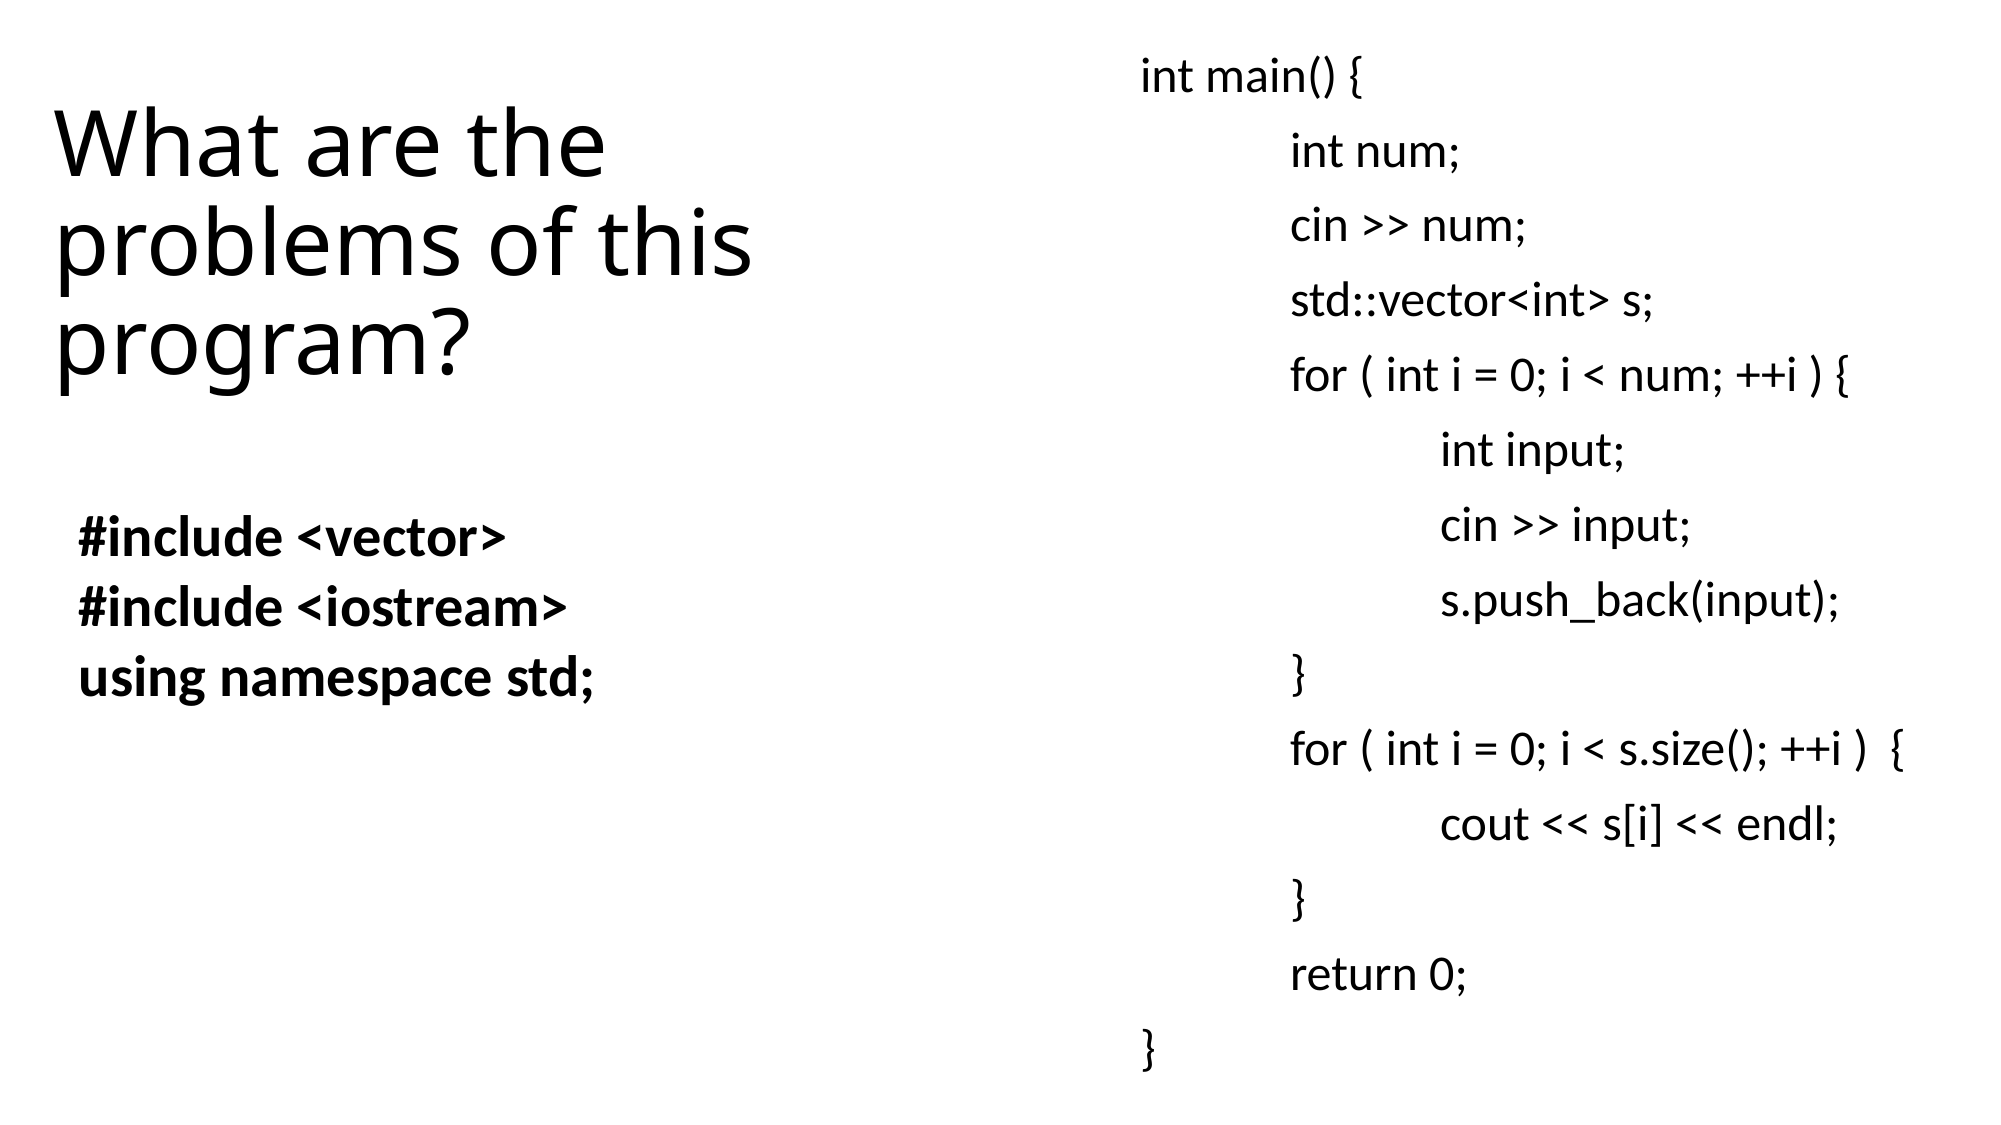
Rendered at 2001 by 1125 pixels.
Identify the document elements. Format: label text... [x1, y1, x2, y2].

text_box What are the problems of this program? [38, 82, 898, 409]
text_box int main() { int num; cin >> num; std::vector<int> s; for ( int i = 0; i < num; ++i ) { int input; cin >> input; s.push_back(input); } for ( int i = 0; i < s.size(); ++i ) { cout << s[i] << endl; } return 0; } [1124, 41, 1945, 1024]
text_box #include <vector> #include <iostream> using namespace std; [63, 490, 1064, 716]
